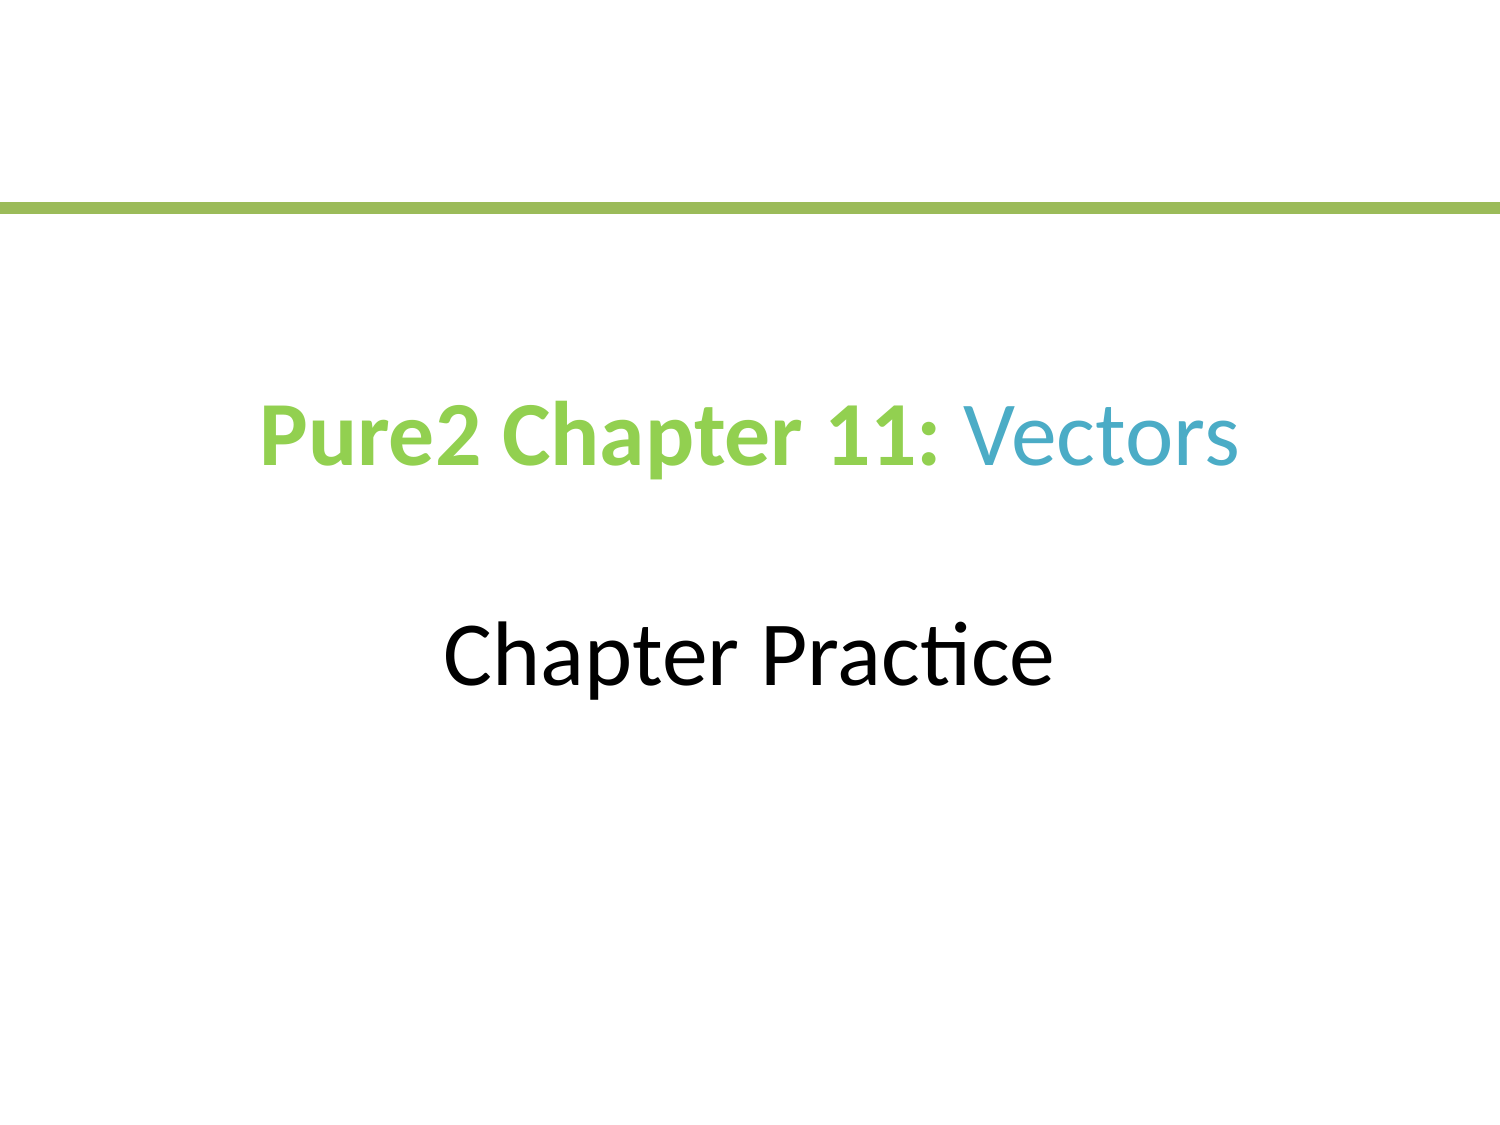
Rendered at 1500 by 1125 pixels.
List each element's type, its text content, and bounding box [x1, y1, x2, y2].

title Pure2 Chapter 11: Vectors Chapter Practice [112, 349, 1388, 728]
